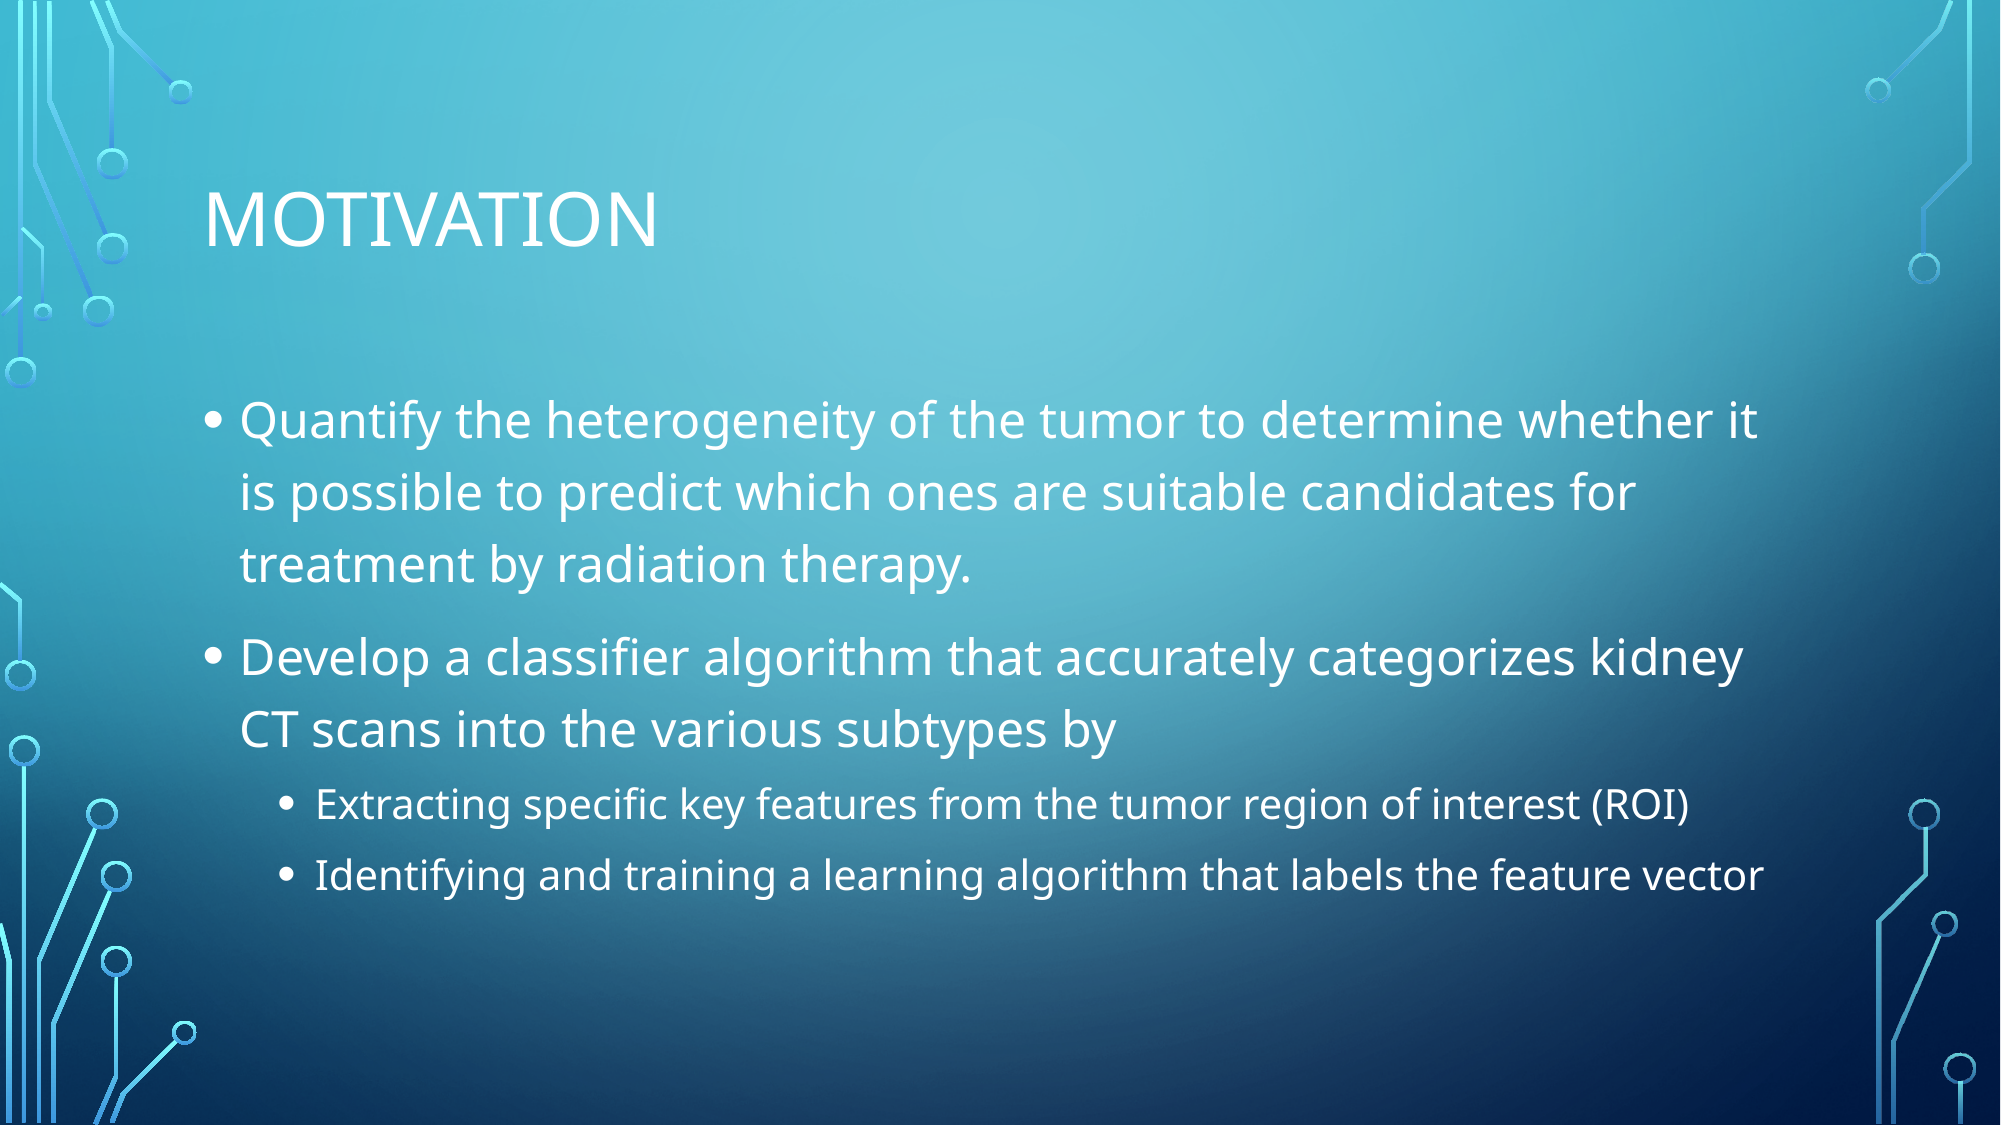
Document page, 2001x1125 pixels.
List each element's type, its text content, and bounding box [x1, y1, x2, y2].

title motivation [187, 101, 1813, 344]
list Quantify the heterogeneity of the tumor to determine whether it is possible to predict which ones are suitable candidates for treatment by radiation therapy. Develop a classifier algorithm that accurately categorizes kidney CT scans into the various subtypes by Extracting specific key features from the tumor region of interest (ROI) Identifying and training a learning algorithm that labels the feature vector [187, 369, 1813, 950]
